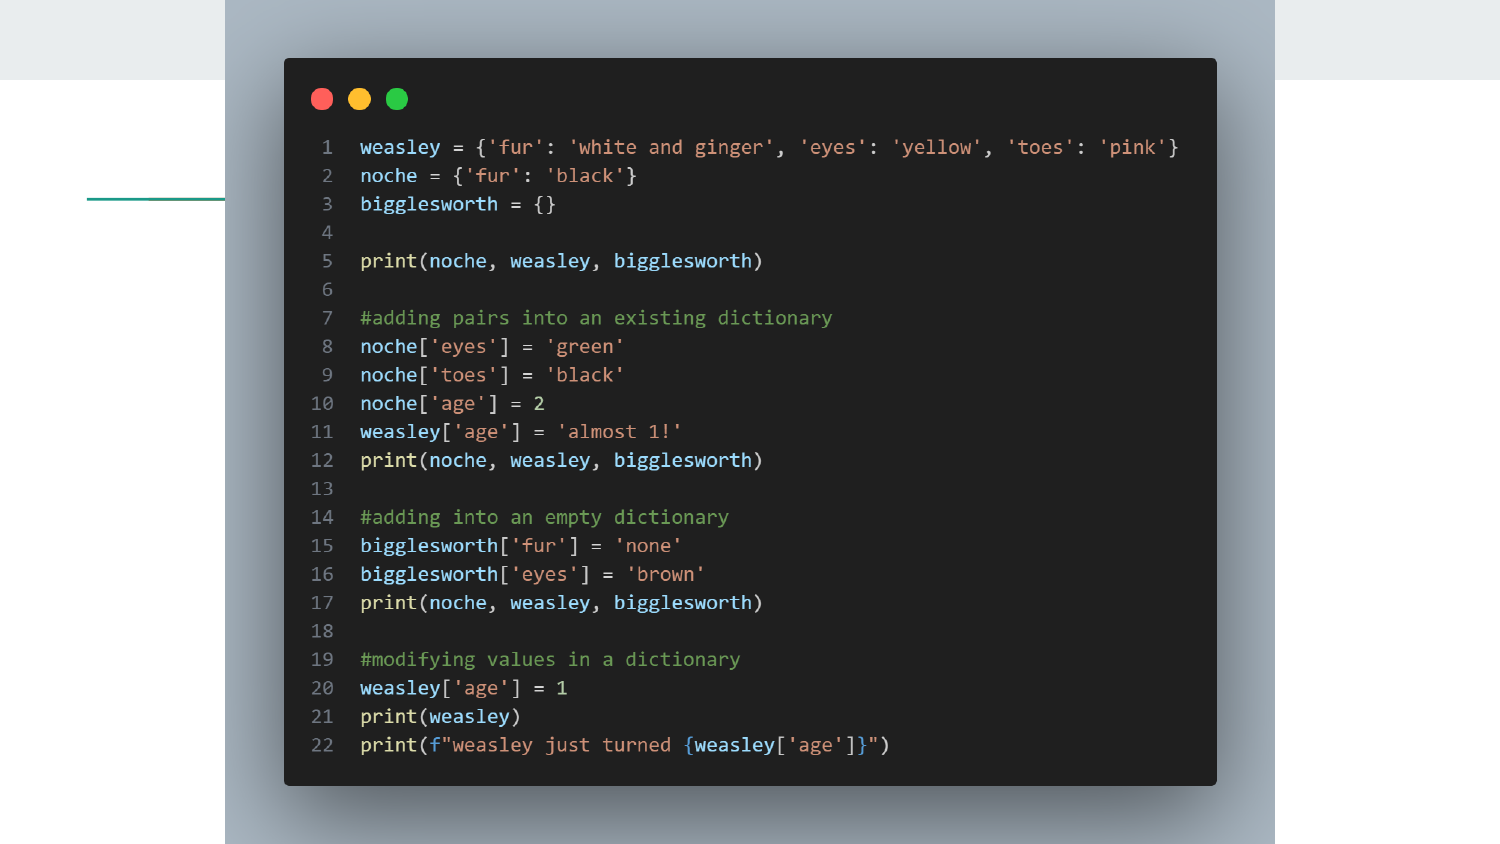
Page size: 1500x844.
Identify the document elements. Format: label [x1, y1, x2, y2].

picture [225, 0, 1275, 844]
